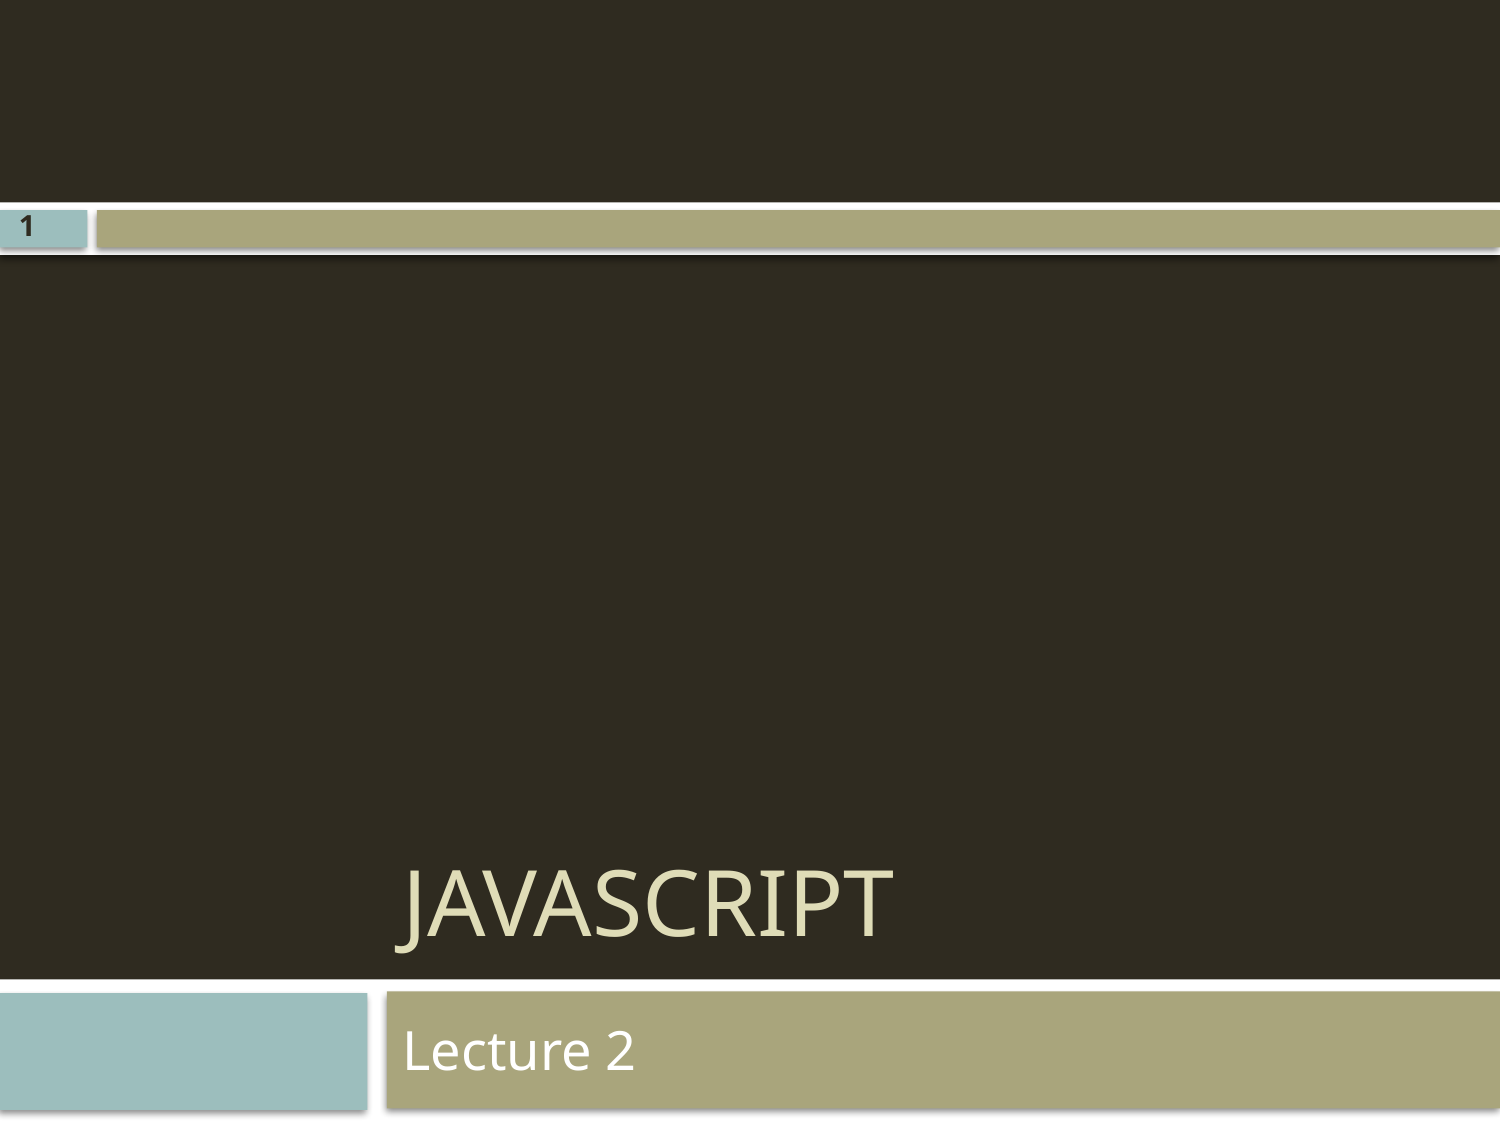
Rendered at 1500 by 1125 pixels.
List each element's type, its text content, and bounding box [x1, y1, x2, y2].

slide_number 1 [0, 196, 97, 259]
title JavaScript [387, 662, 1450, 963]
subtitle Lecture 2 [387, 992, 1488, 1105]
